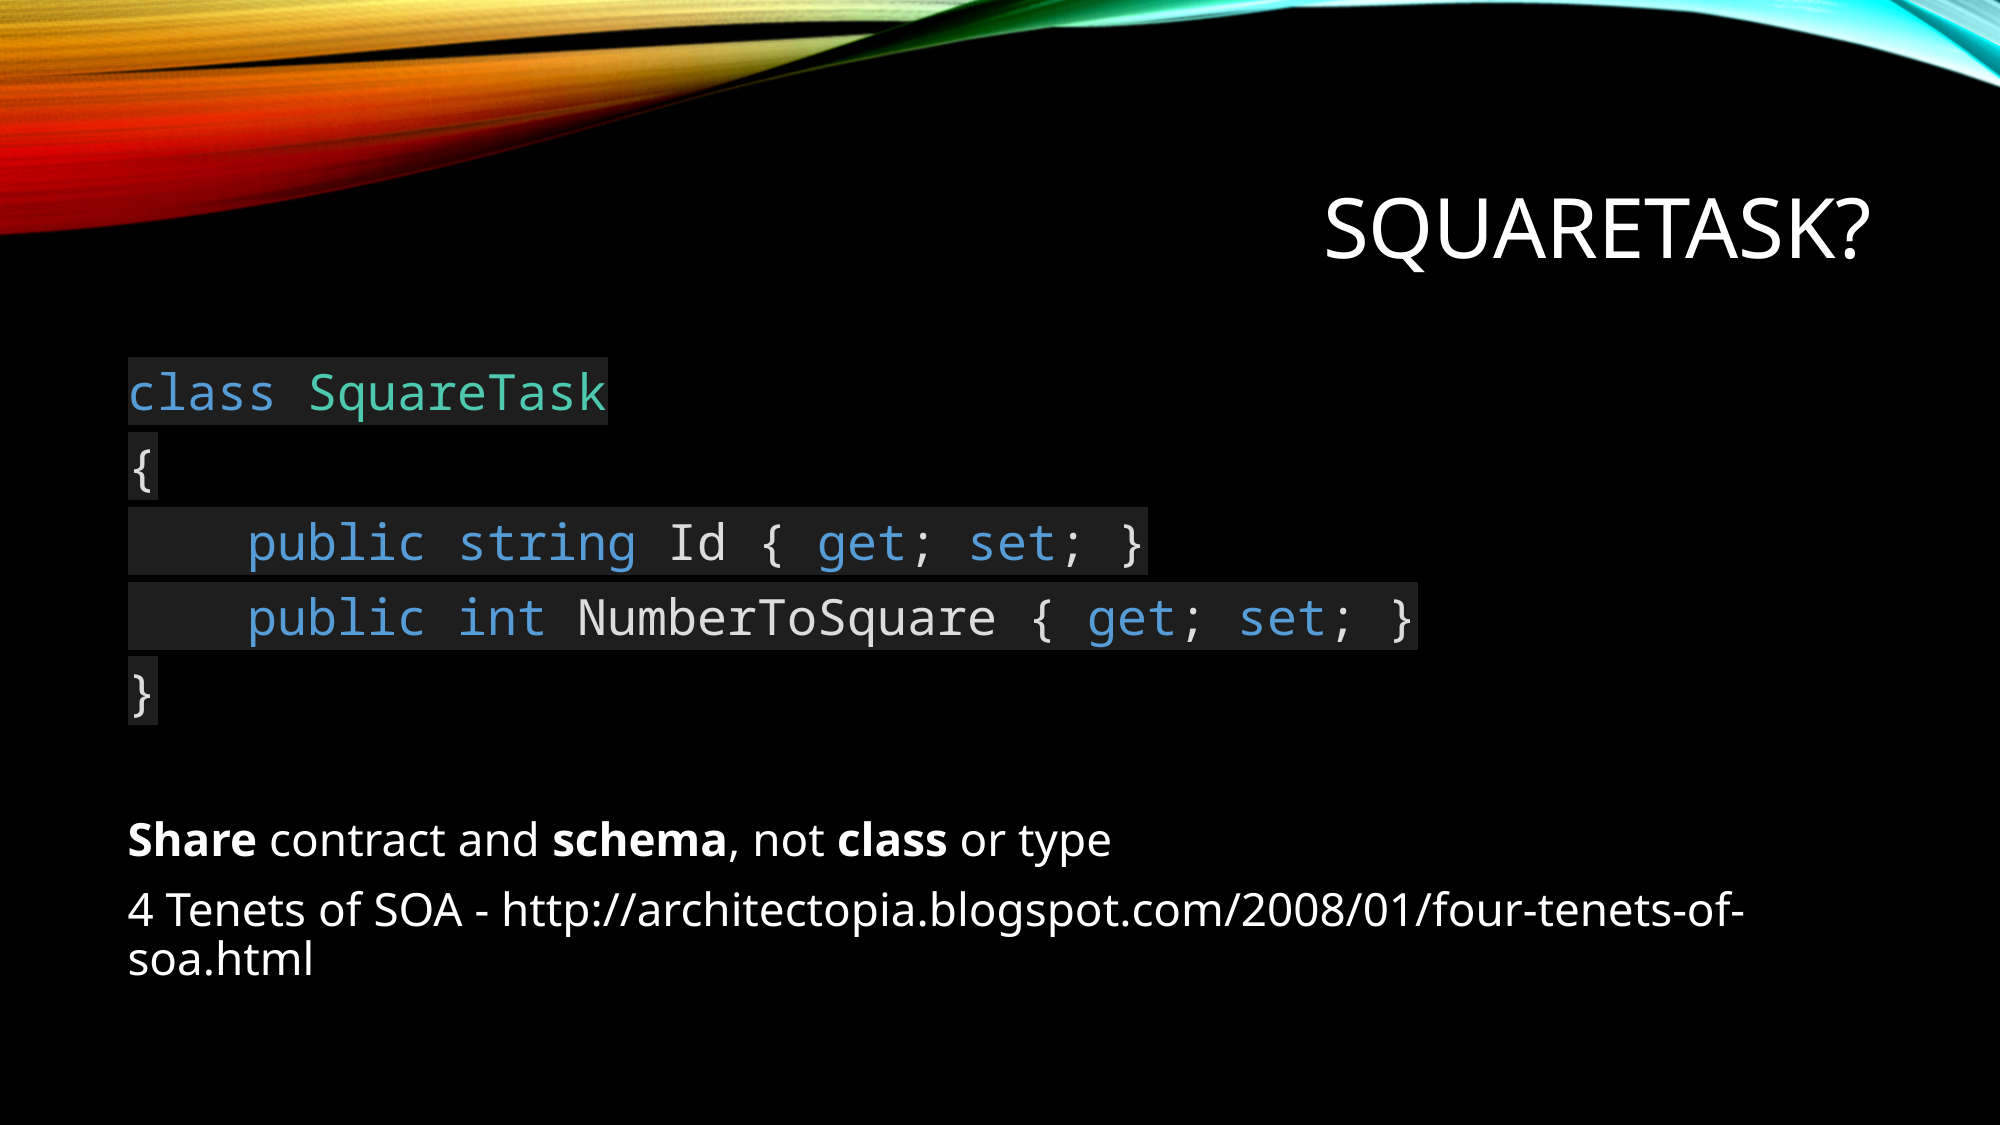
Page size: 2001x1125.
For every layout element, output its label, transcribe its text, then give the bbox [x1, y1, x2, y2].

title SquareTask? [474, 125, 1888, 338]
list class SquareTask { public string Id { get; set; } public int NumberToSquare { get; set; } } Share contract and schema, not class or type 4 Tenets of SOA - http://architectopia.blogspot.com/2008/01/four-tenets-of-soa.html [112, 360, 1888, 1021]
picture [0, 0, 2000, 237]
